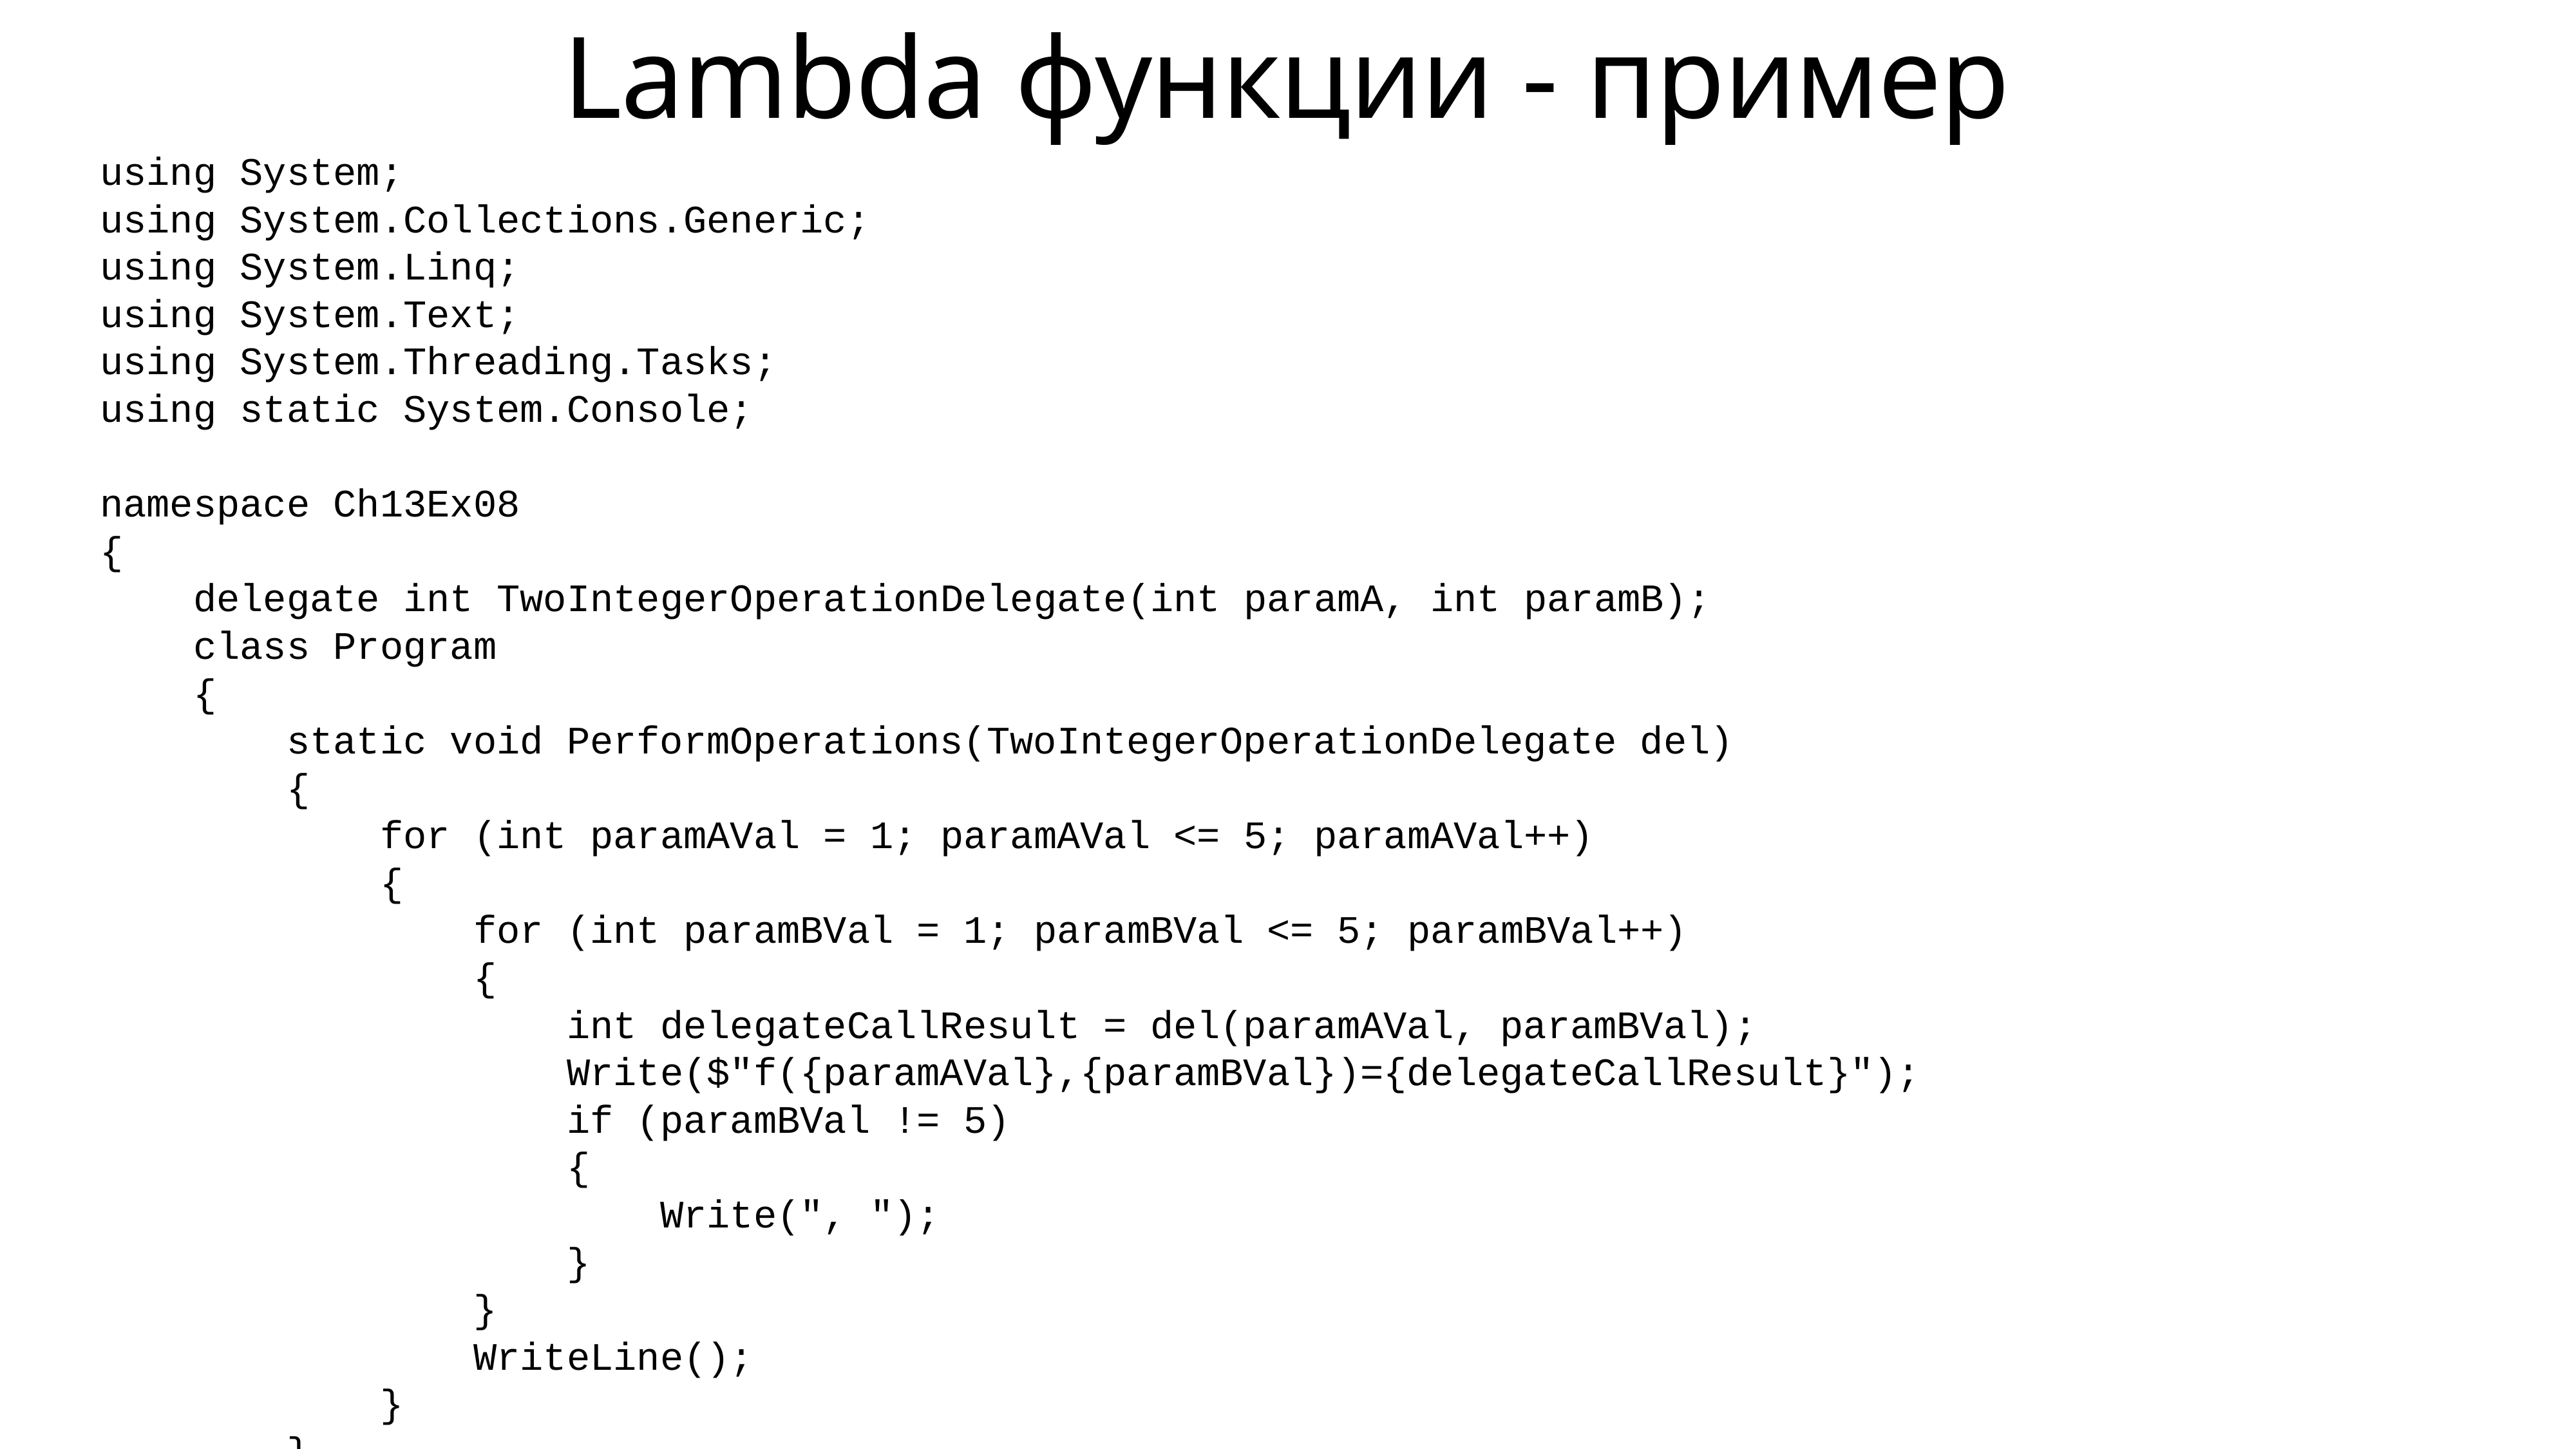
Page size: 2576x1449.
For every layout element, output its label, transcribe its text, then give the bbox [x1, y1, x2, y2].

title Lambda функции - пример [127, 25, 2447, 147]
list using System; using System.Collections.Generic; using System.Linq; using System.Text; using System.Threading.Tasks; using static System.Console; namespace Ch13Ex08 { delegate int TwoIntegerOperationDelegate(int paramA, int paramB); class Program { static void PerformOperations(TwoIntegerOperationDelegate del) { for (int paramAVal = 1; paramAVal <= 5; paramAVal++) { for (int paramBVal = 1; paramBVal <= 5; paramBVal++) { int delegateCallResult = del(paramAVal, paramBVal); Write($"f({paramAVal},{paramBVal})={delegateCallResult}"); if (paramBVal != 5) { Write(", "); } } WriteLine(); } } [94, 146, 2414, 1449]
